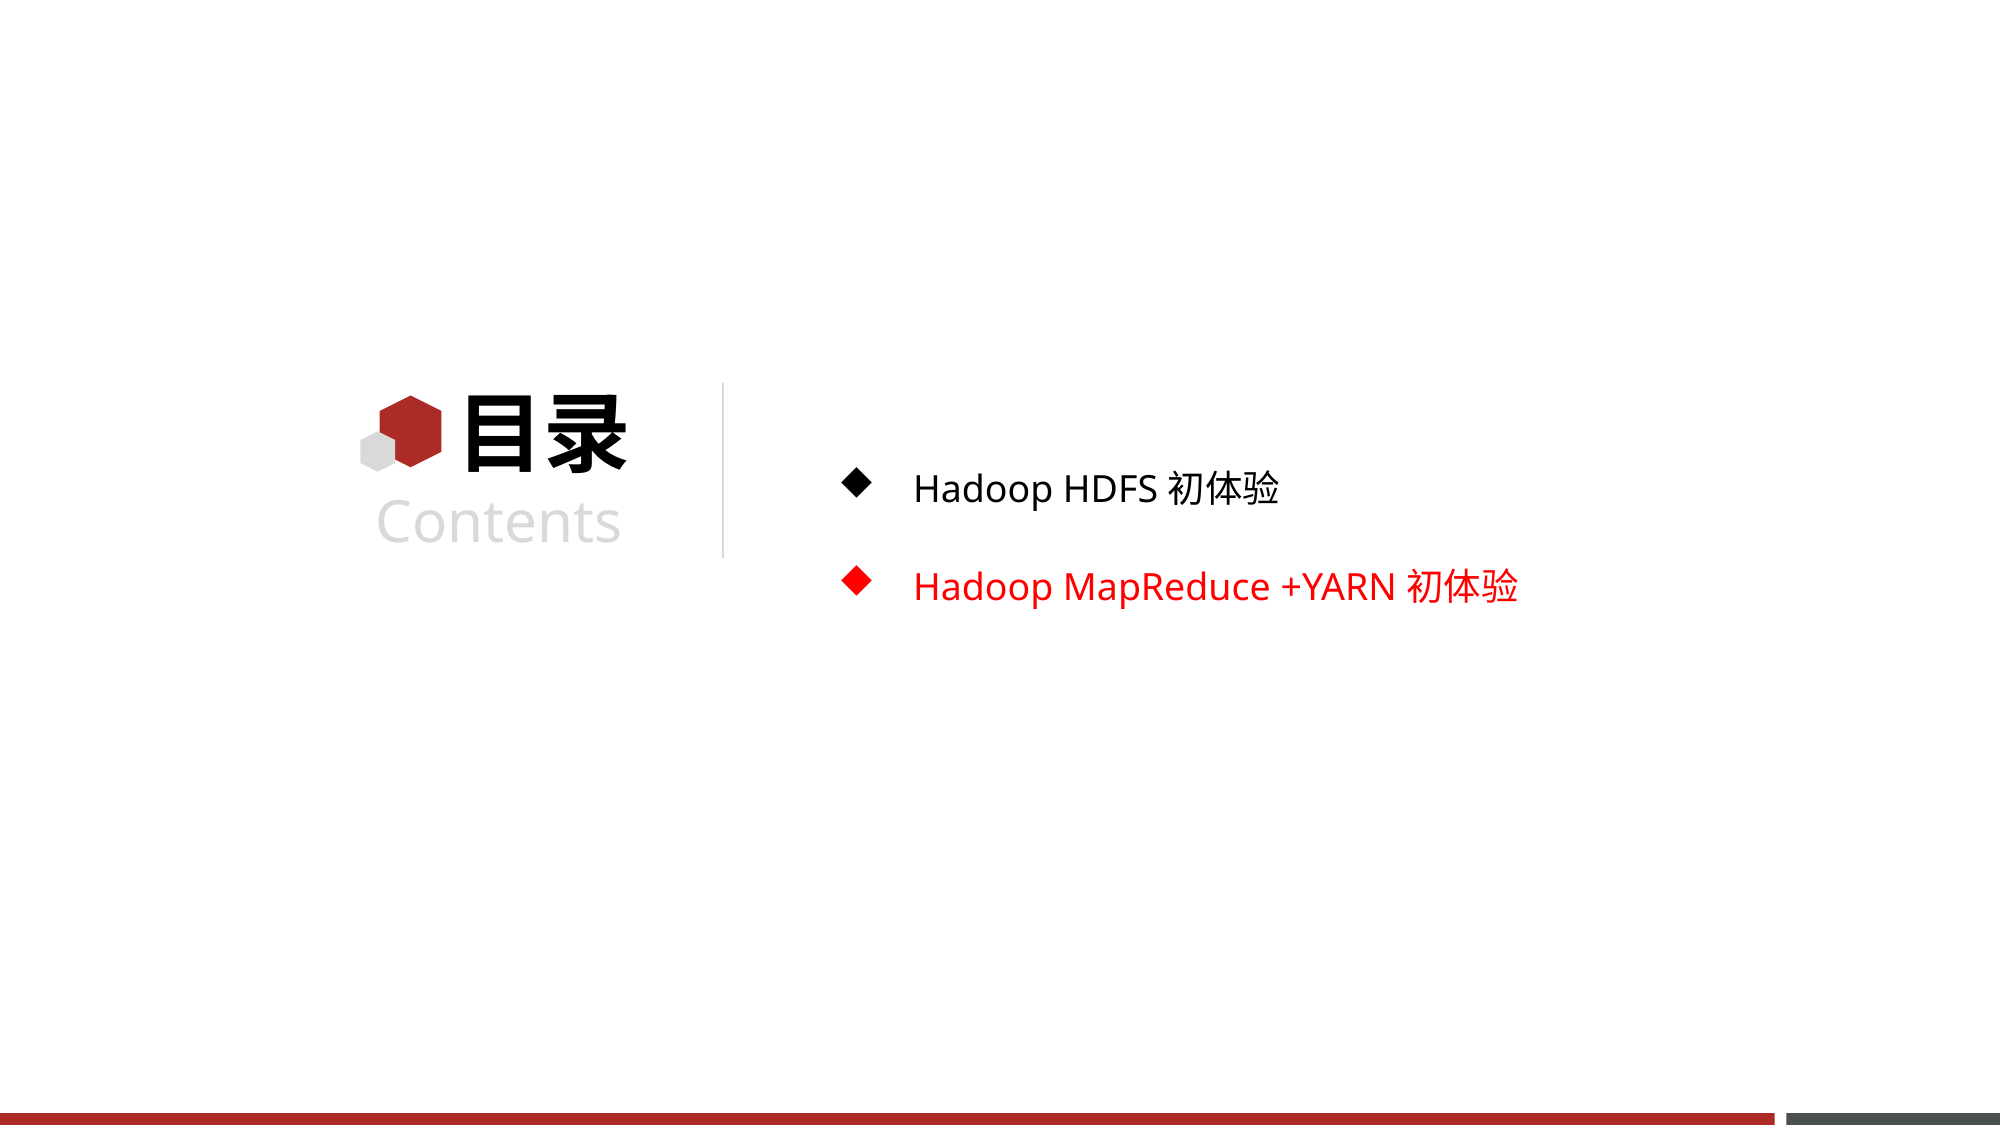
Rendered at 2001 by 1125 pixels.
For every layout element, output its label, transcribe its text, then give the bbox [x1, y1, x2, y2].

list Hadoop HDFS初体验 Hadoop MapReduce +YARN初体验 [823, 165, 1804, 864]
